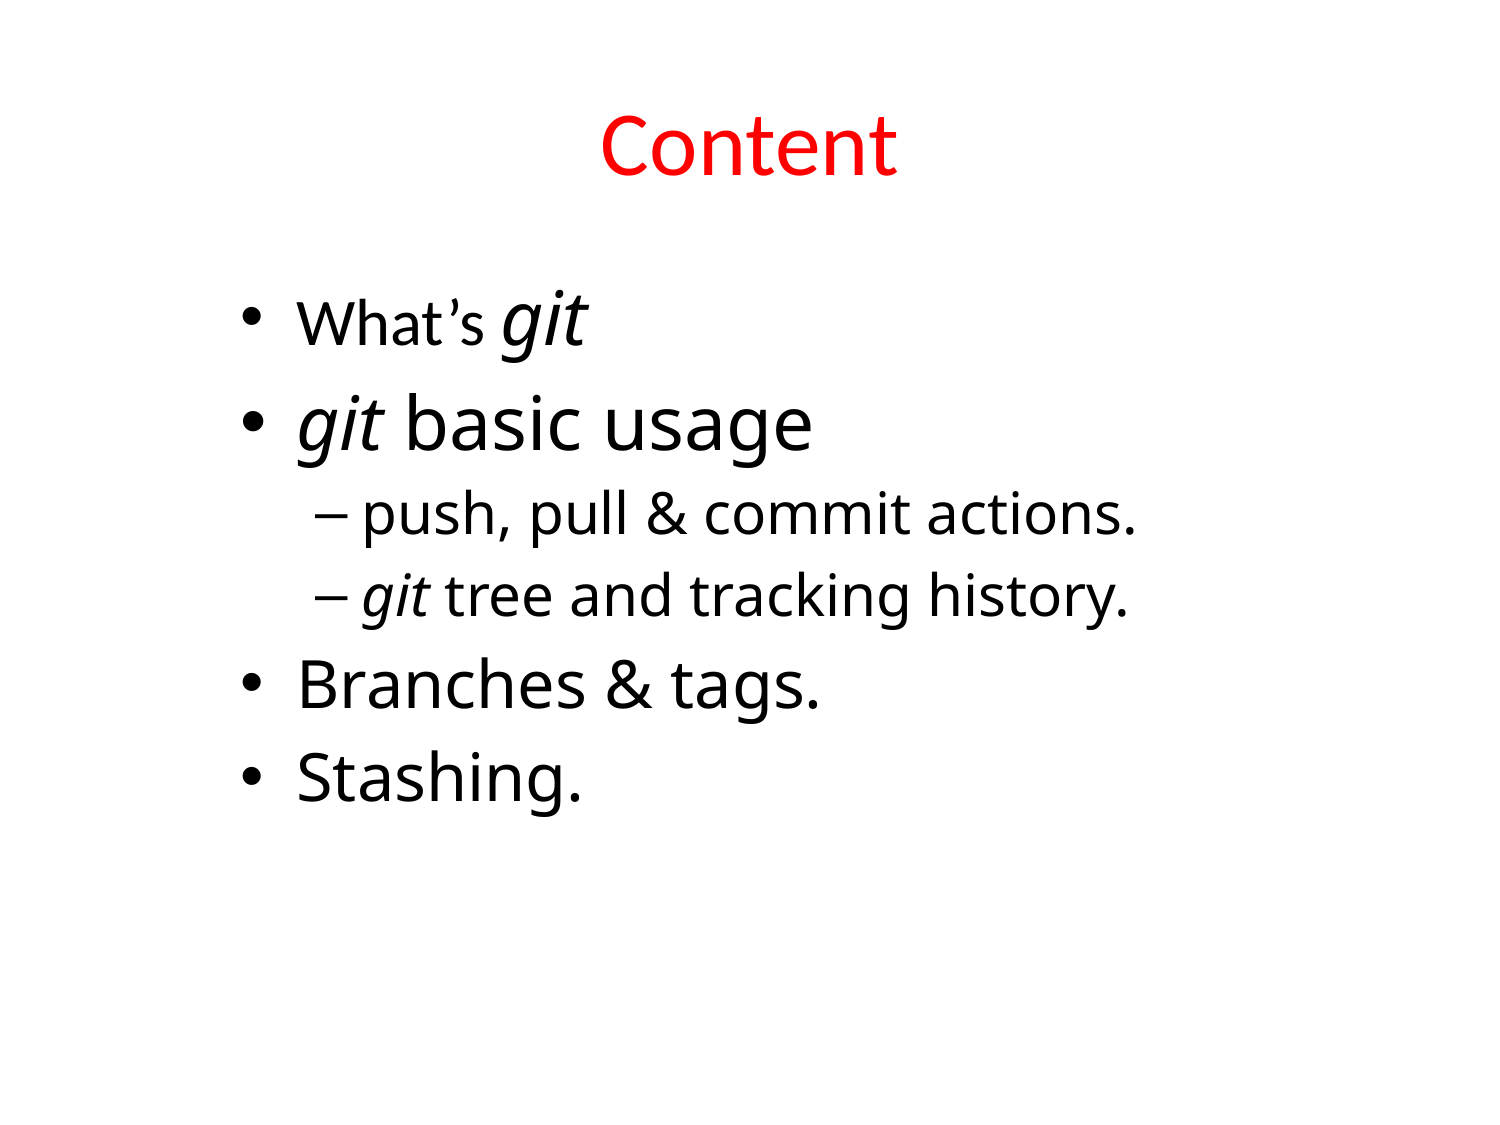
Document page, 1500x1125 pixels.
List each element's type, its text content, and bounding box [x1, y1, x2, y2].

list What’s git git basic usage push, pull & commit actions. git tree and tracking history. Branches & tags. Stashing. [225, 262, 1350, 1005]
title Content [75, 45, 1425, 233]
